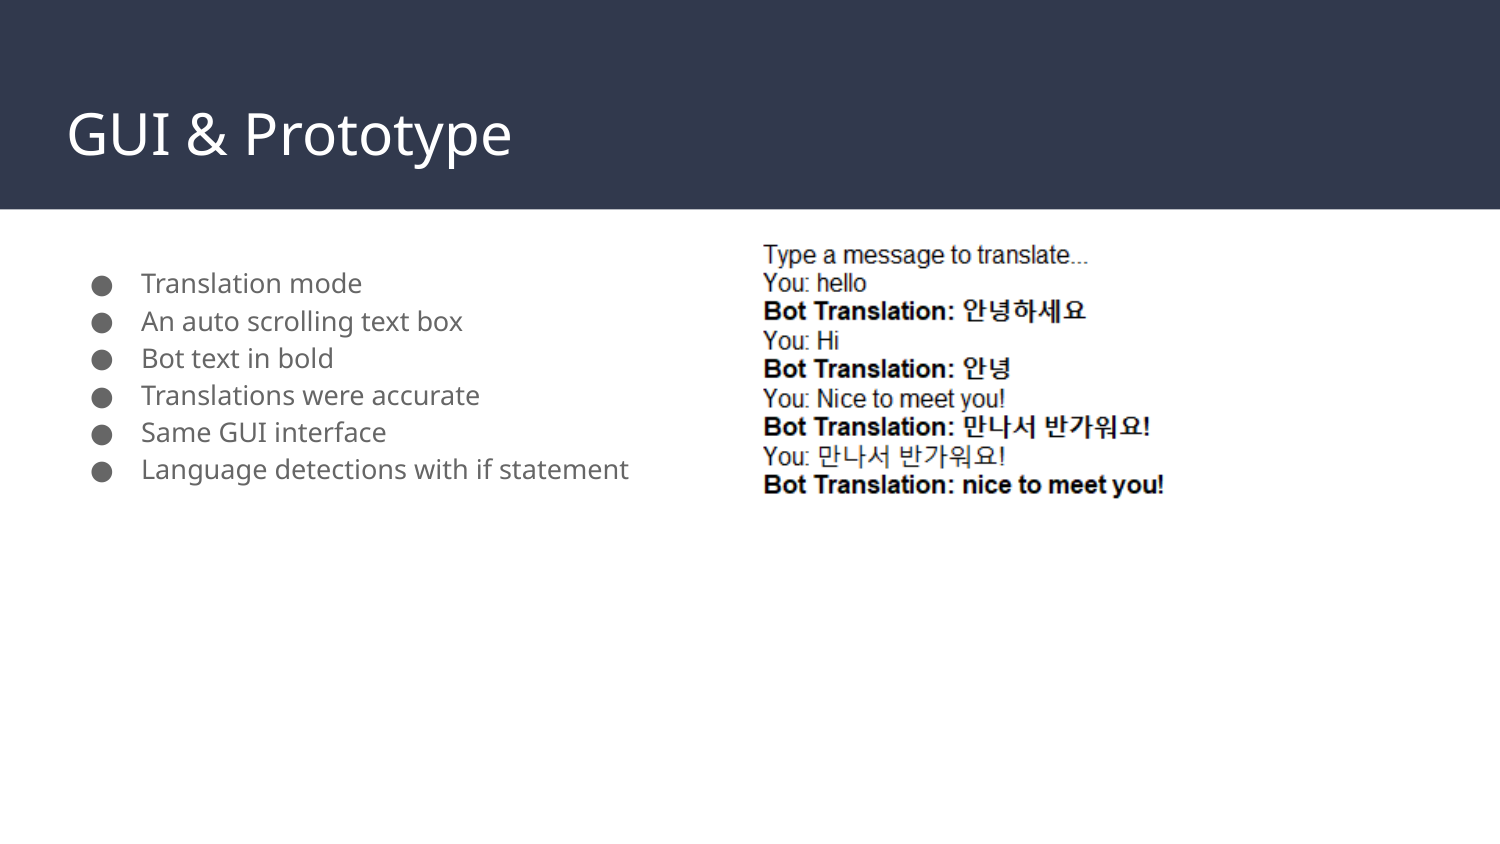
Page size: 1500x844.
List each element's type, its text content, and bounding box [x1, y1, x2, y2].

list Translation mode An auto scrolling text box Bot text in bold Translations were accurate Same GUI interface Language detections with if statement [51, 247, 708, 752]
title GUI & Prototype [51, 82, 1449, 185]
picture [758, 237, 1463, 802]
